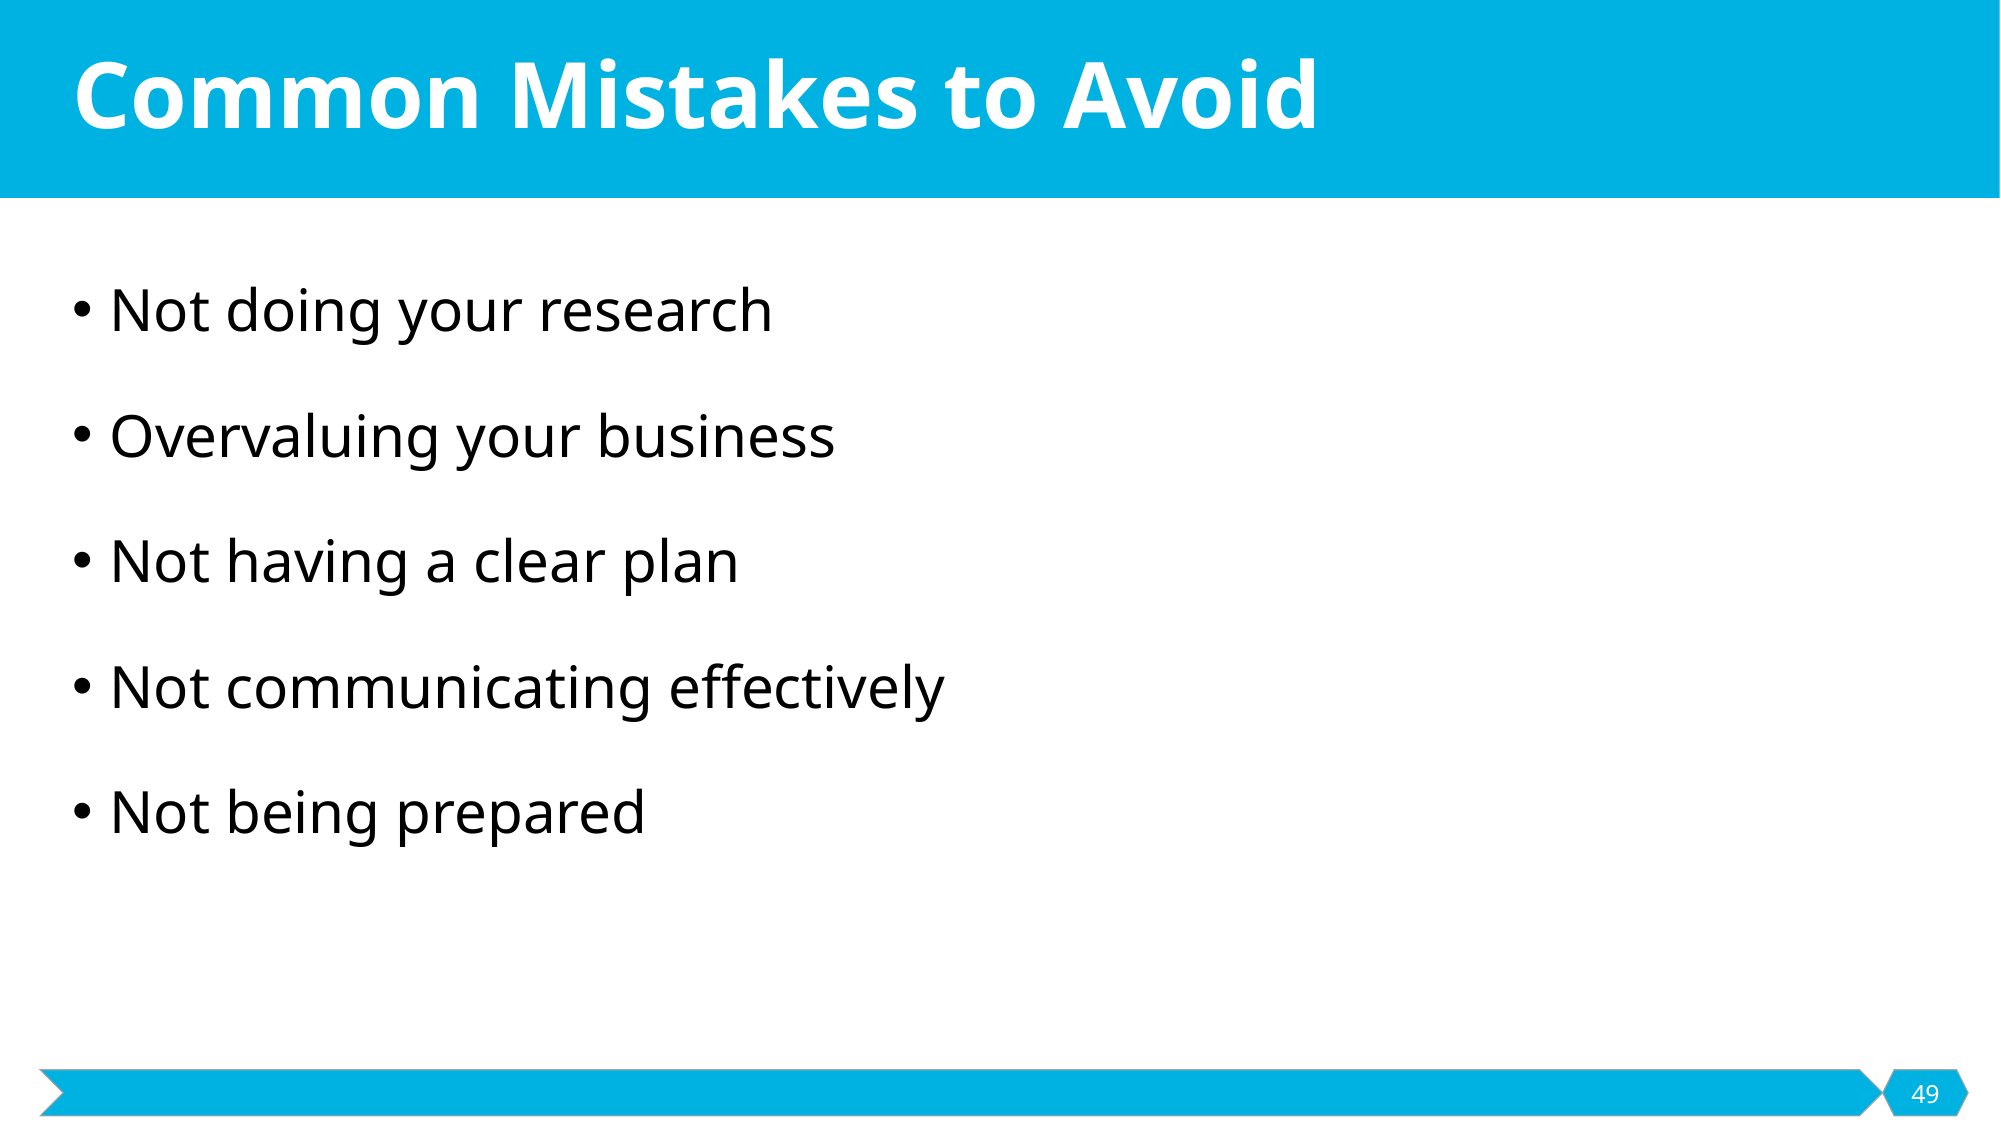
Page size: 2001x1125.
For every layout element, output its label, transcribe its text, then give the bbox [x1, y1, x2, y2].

slide_number 49 [1882, 1065, 1969, 1125]
title Common Mistakes to Avoid [56, 0, 1969, 199]
list Not doing your research Overvaluing your business Not having a clear plan Not communicating effectively Not being prepared [56, 230, 1969, 1010]
